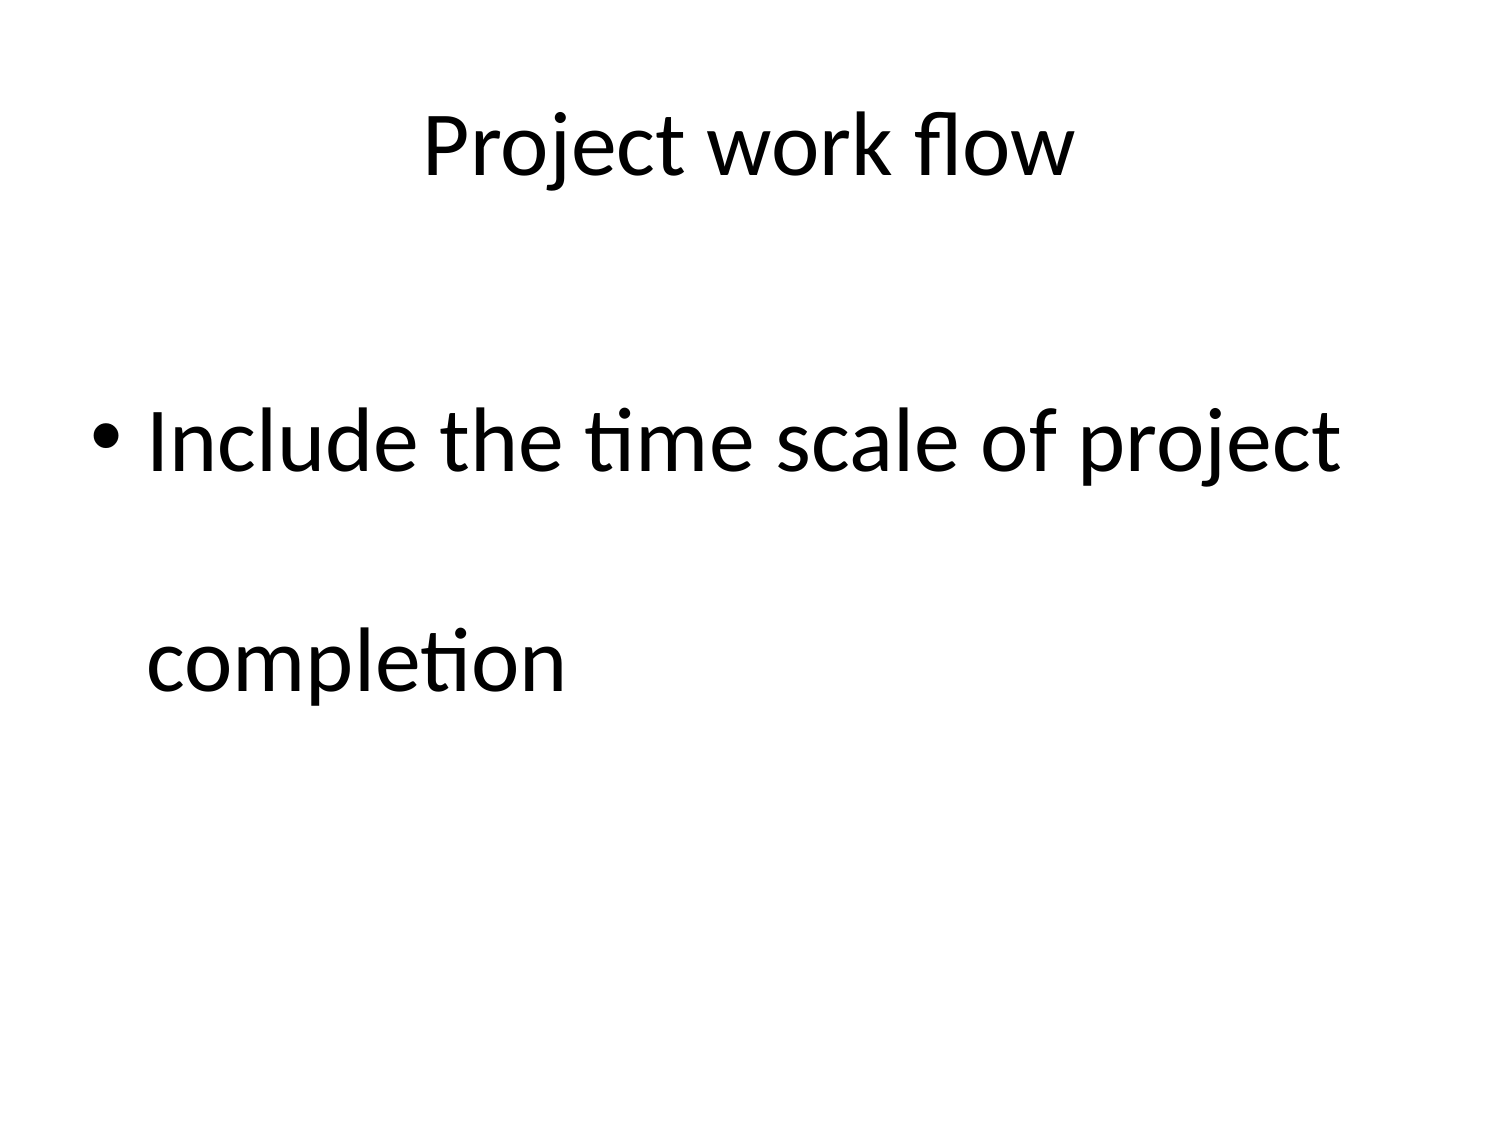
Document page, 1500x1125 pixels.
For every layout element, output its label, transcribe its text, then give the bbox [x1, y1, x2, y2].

list Include the time scale of project completion [74, 262, 1426, 1006]
title Project work flow [74, 44, 1426, 233]
